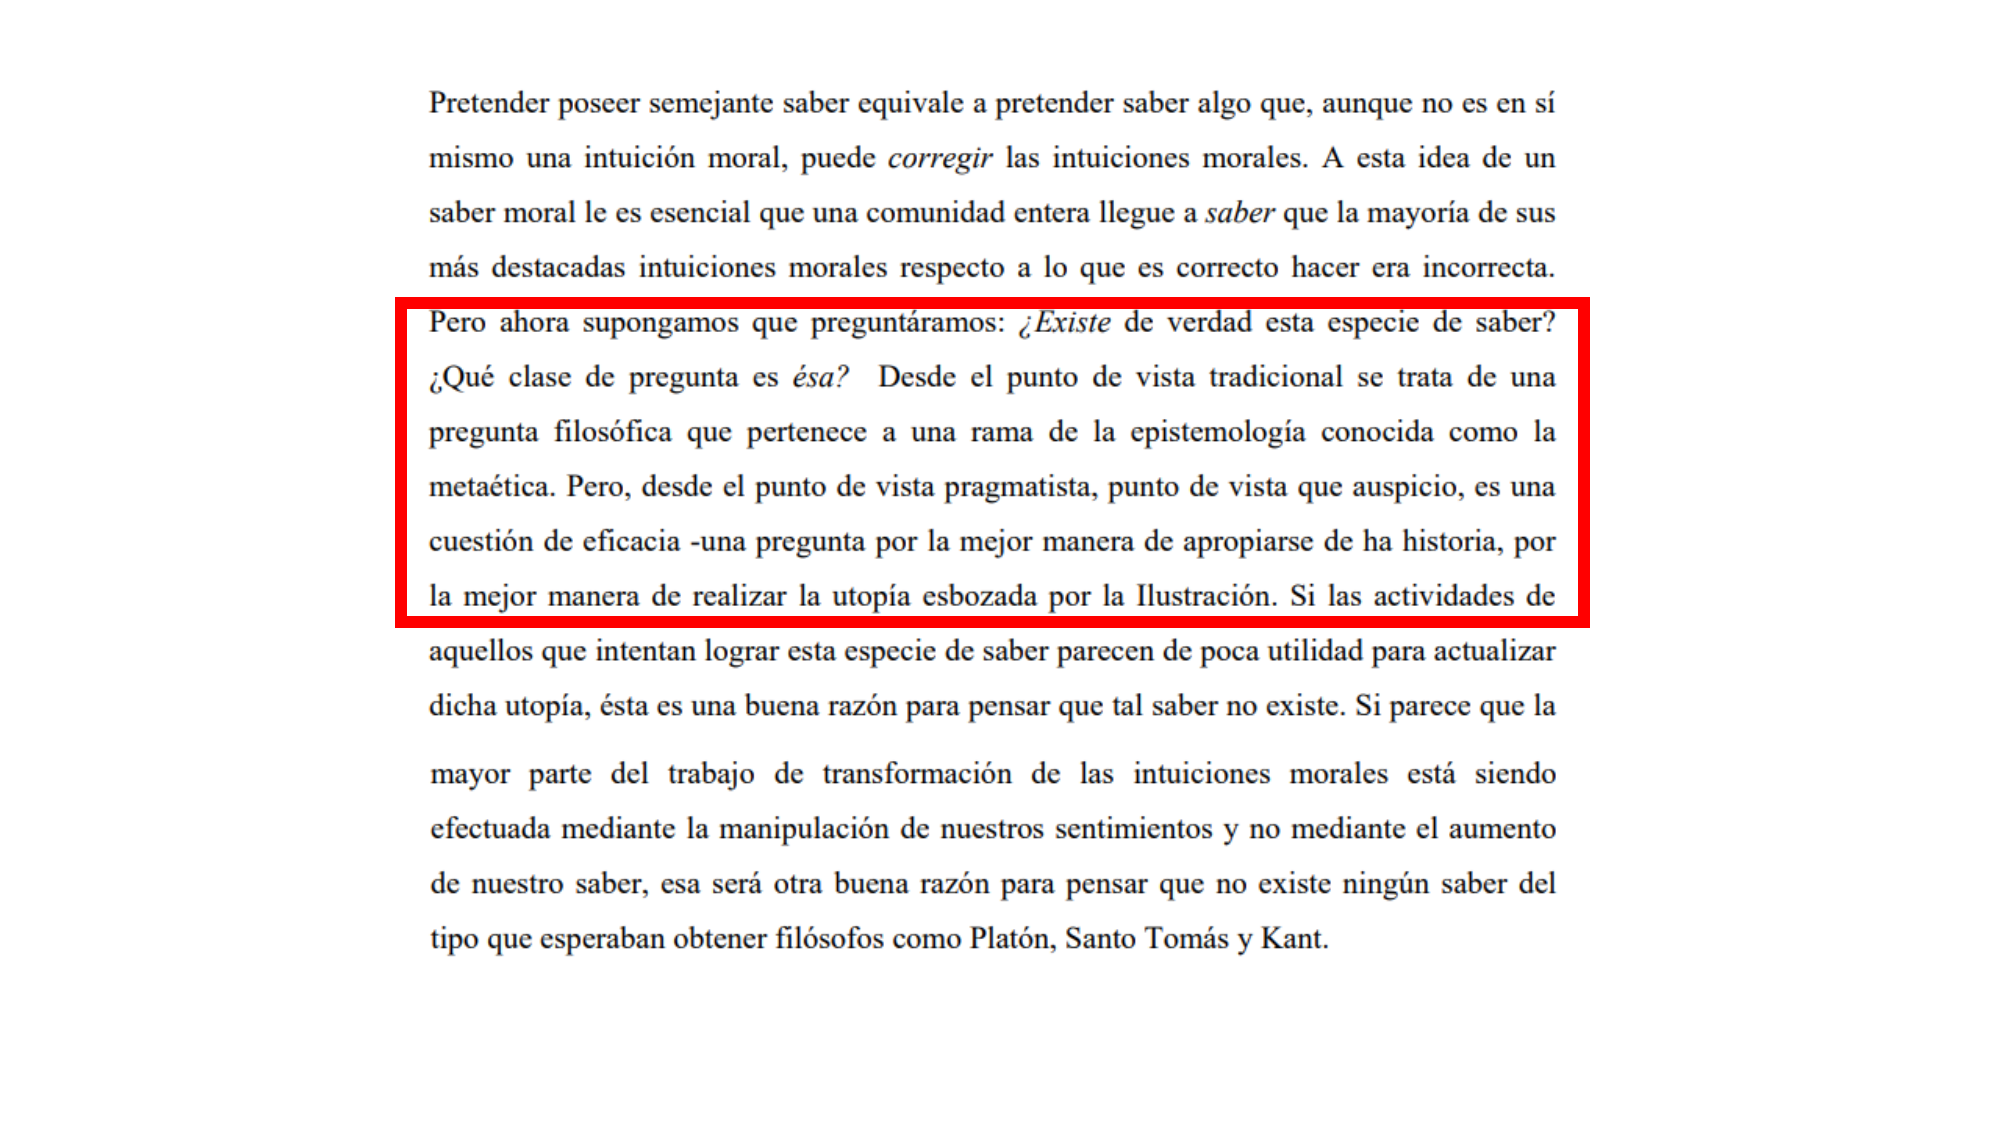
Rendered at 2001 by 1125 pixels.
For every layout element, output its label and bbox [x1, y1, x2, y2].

picture [401, 69, 1594, 983]
